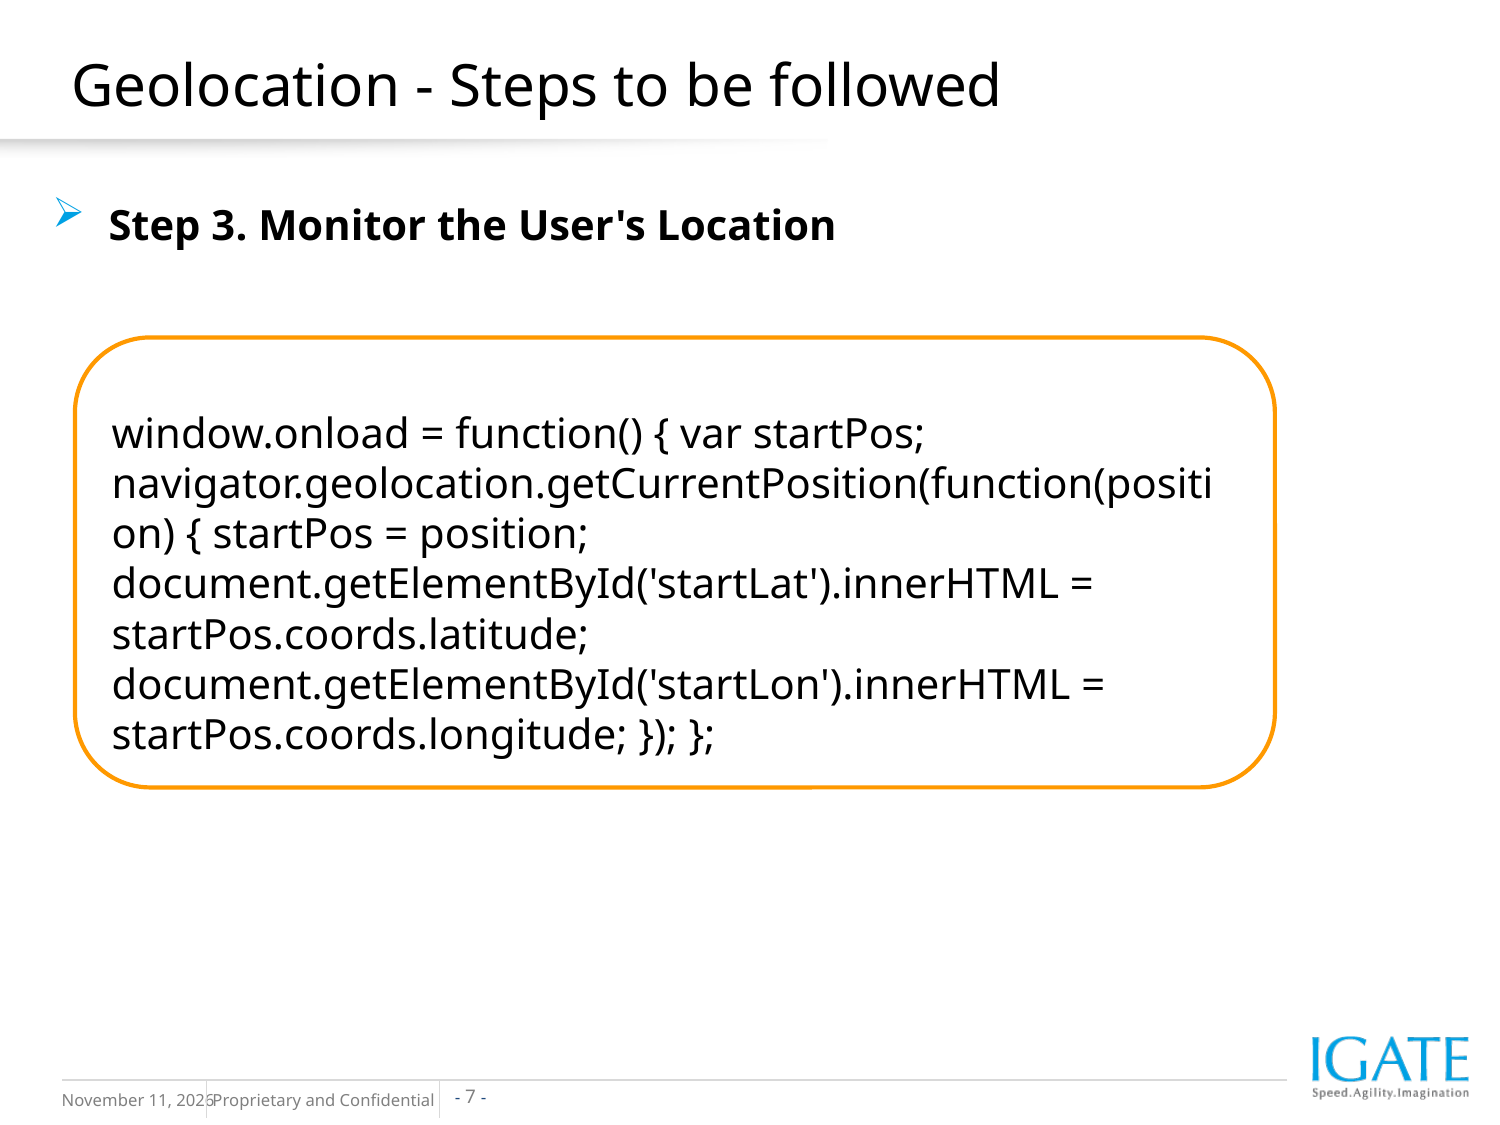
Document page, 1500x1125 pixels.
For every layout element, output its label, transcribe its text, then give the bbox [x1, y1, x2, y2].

title Geolocation - Steps to be followed [50, 3, 1400, 134]
picture [1304, 1028, 1475, 1105]
text_box window.onload = function() { var startPos; navigator.geolocation.getCurrentPosition(function(position) { startPos = position; document.getElementById('startLat').innerHTML = startPos.coords.latitude; document.getElementById('startLon').innerHTML = startPos.coords.longitude; }); }; [72, 335, 1278, 790]
picture [0, 112, 919, 174]
text_box Step 3. Monitor the User's Location [37, 174, 1388, 991]
